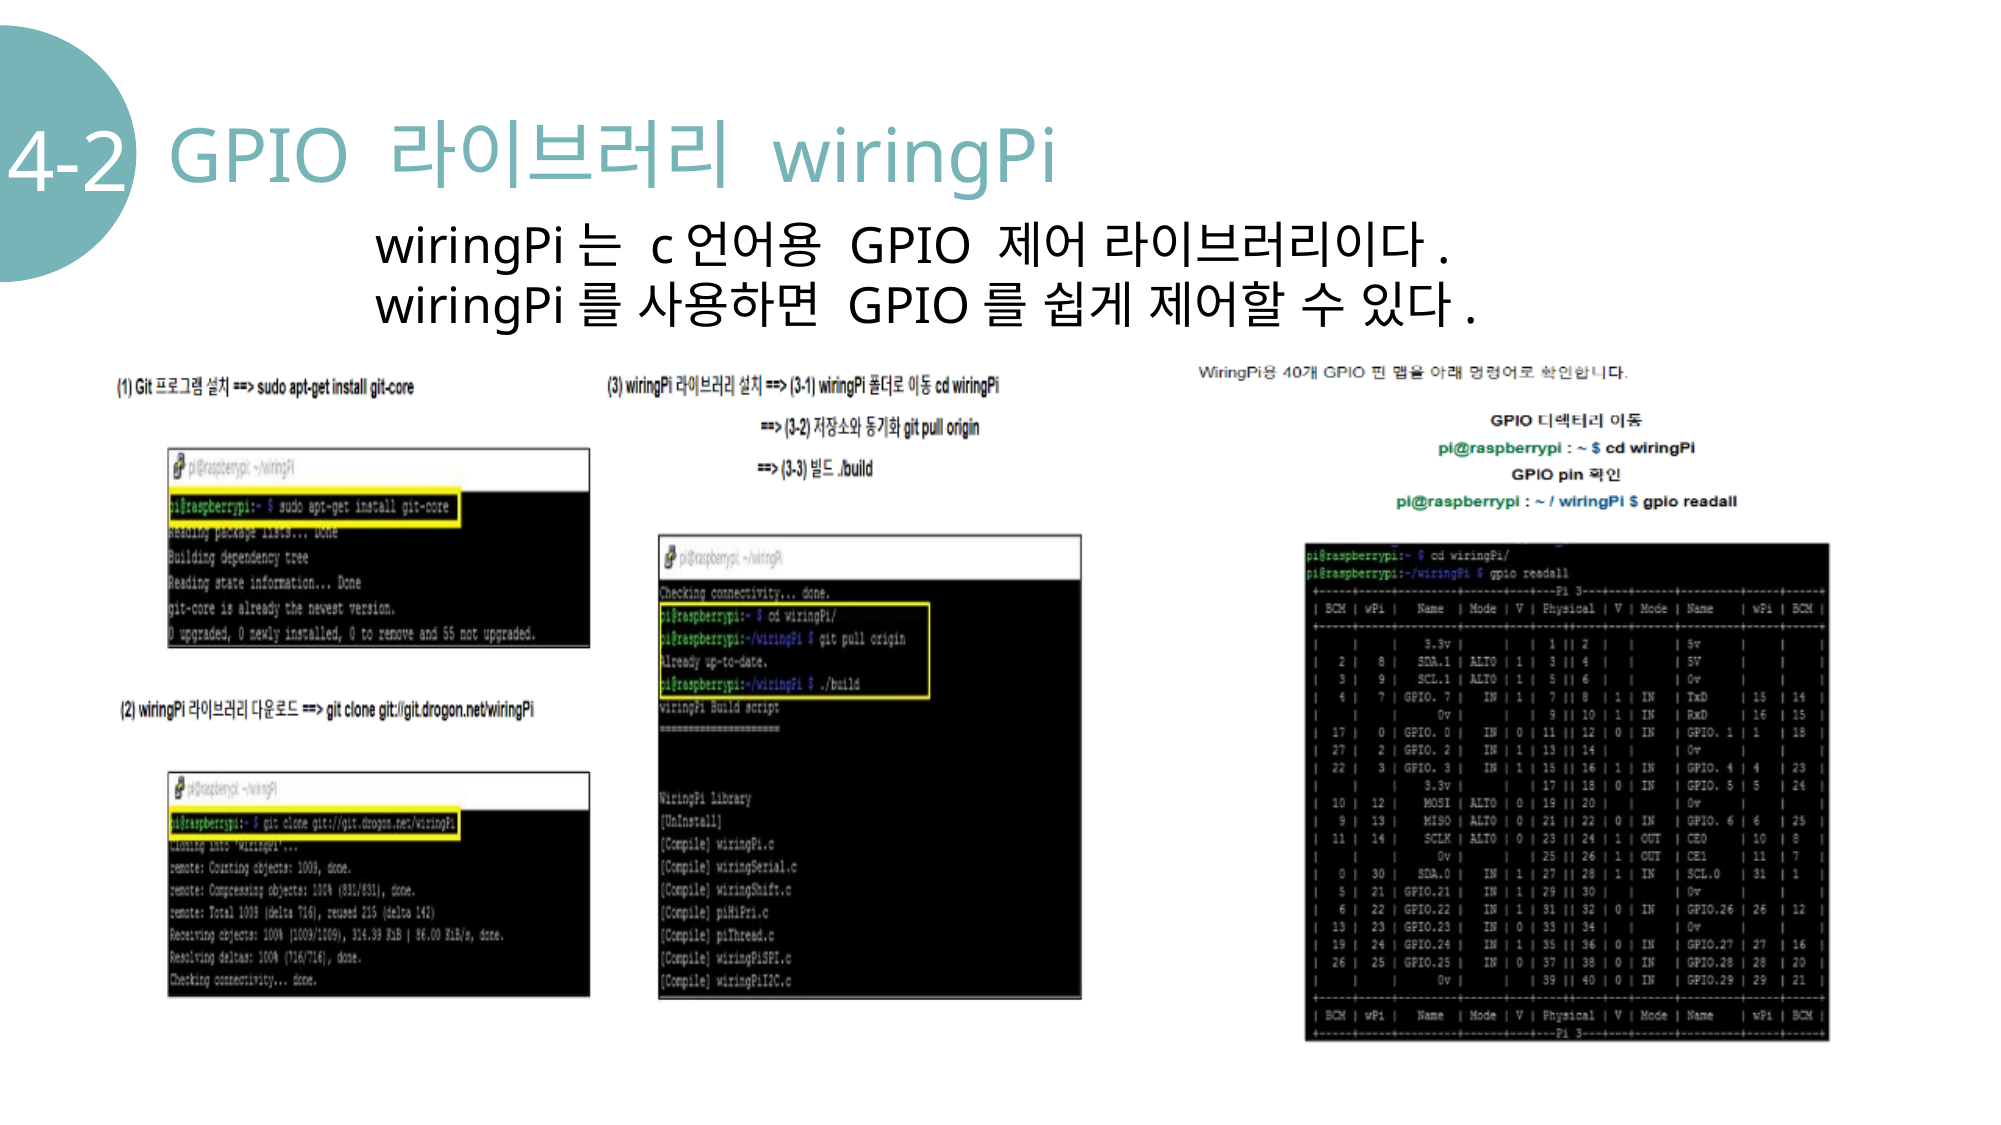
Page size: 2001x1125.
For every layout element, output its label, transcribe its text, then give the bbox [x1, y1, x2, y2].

text_box GPIO 라이브러리 wiringPi [152, 100, 1093, 206]
text_box 4-2 [0, 100, 144, 216]
text_box wiringPi는 c언어용 GPIO 제어 라이브러리이다. wiringPi를 사용하면 GPIO를 쉽게 제어할 수 있다. [360, 206, 1847, 462]
picture [102, 345, 1115, 1025]
picture [1176, 345, 1898, 1058]
